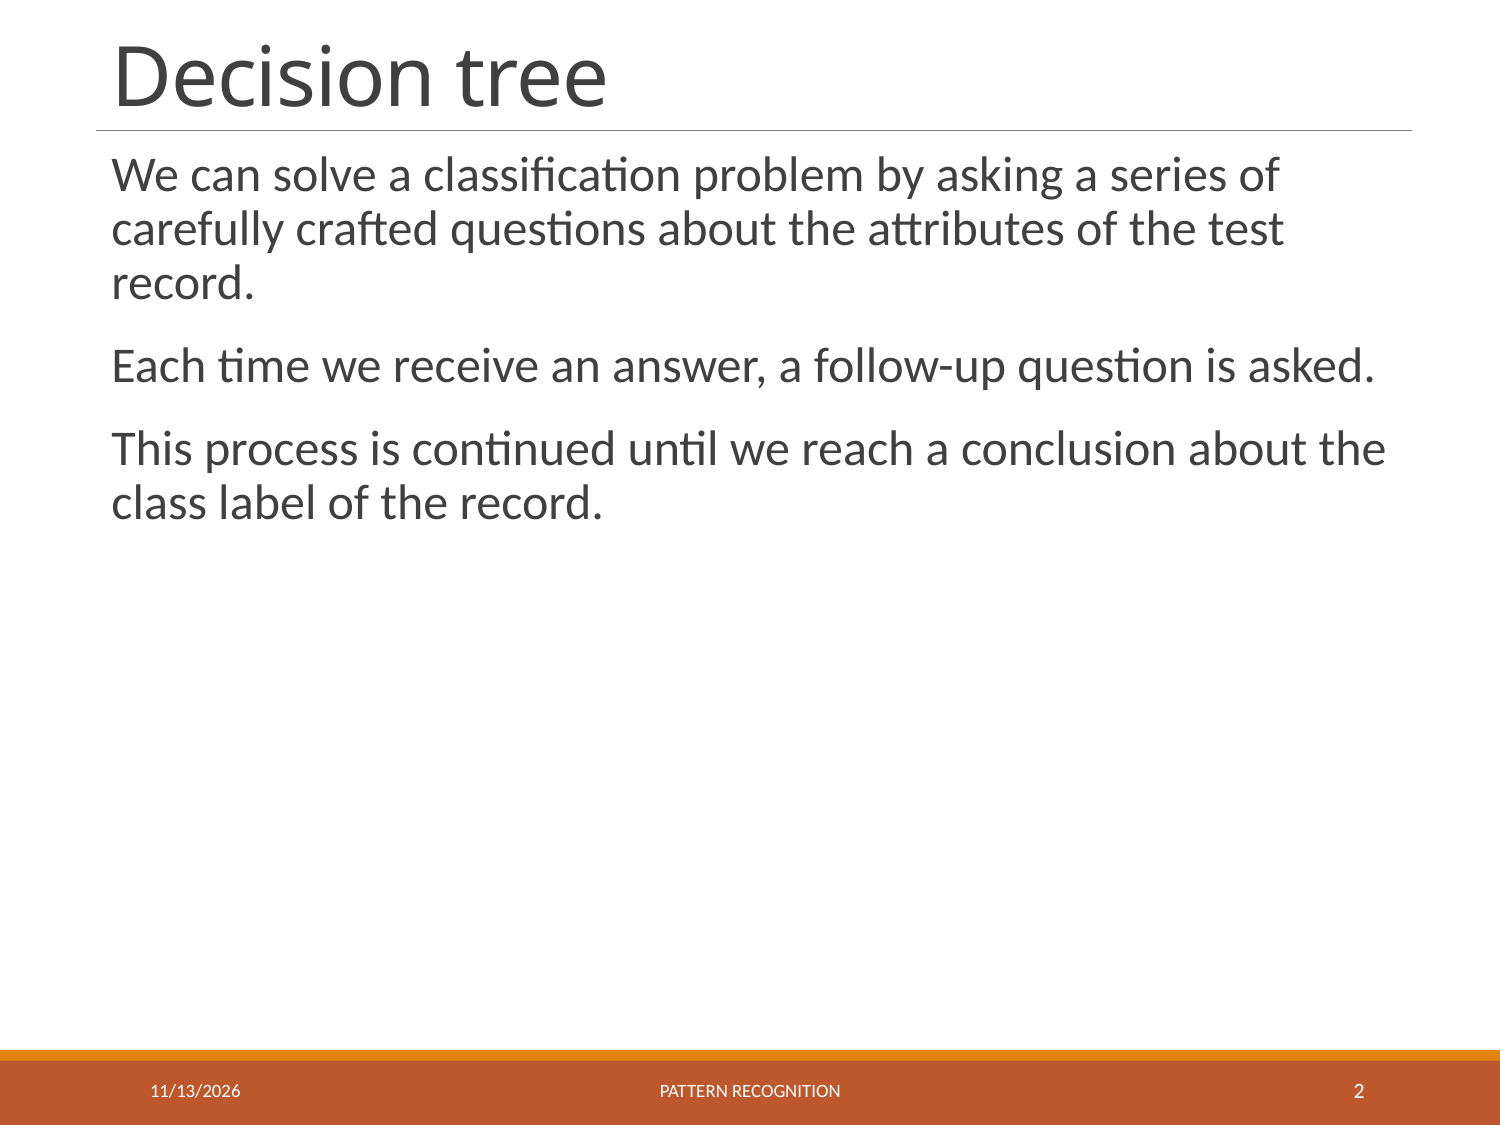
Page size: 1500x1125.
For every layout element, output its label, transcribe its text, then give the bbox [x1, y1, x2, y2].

footer Pattern recognition [453, 1059, 1047, 1120]
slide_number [135, 1059, 440, 1120]
slide_number 2 [1218, 1059, 1380, 1120]
title Decision tree [96, 19, 1413, 131]
list We can solve a classification problem by asking a series of carefully crafted questions about the attributes of the test record. Each time we receive an answer, a follow-up question is asked. This process is continued until we reach a conclusion about the class label of the record. [96, 140, 1413, 1034]
